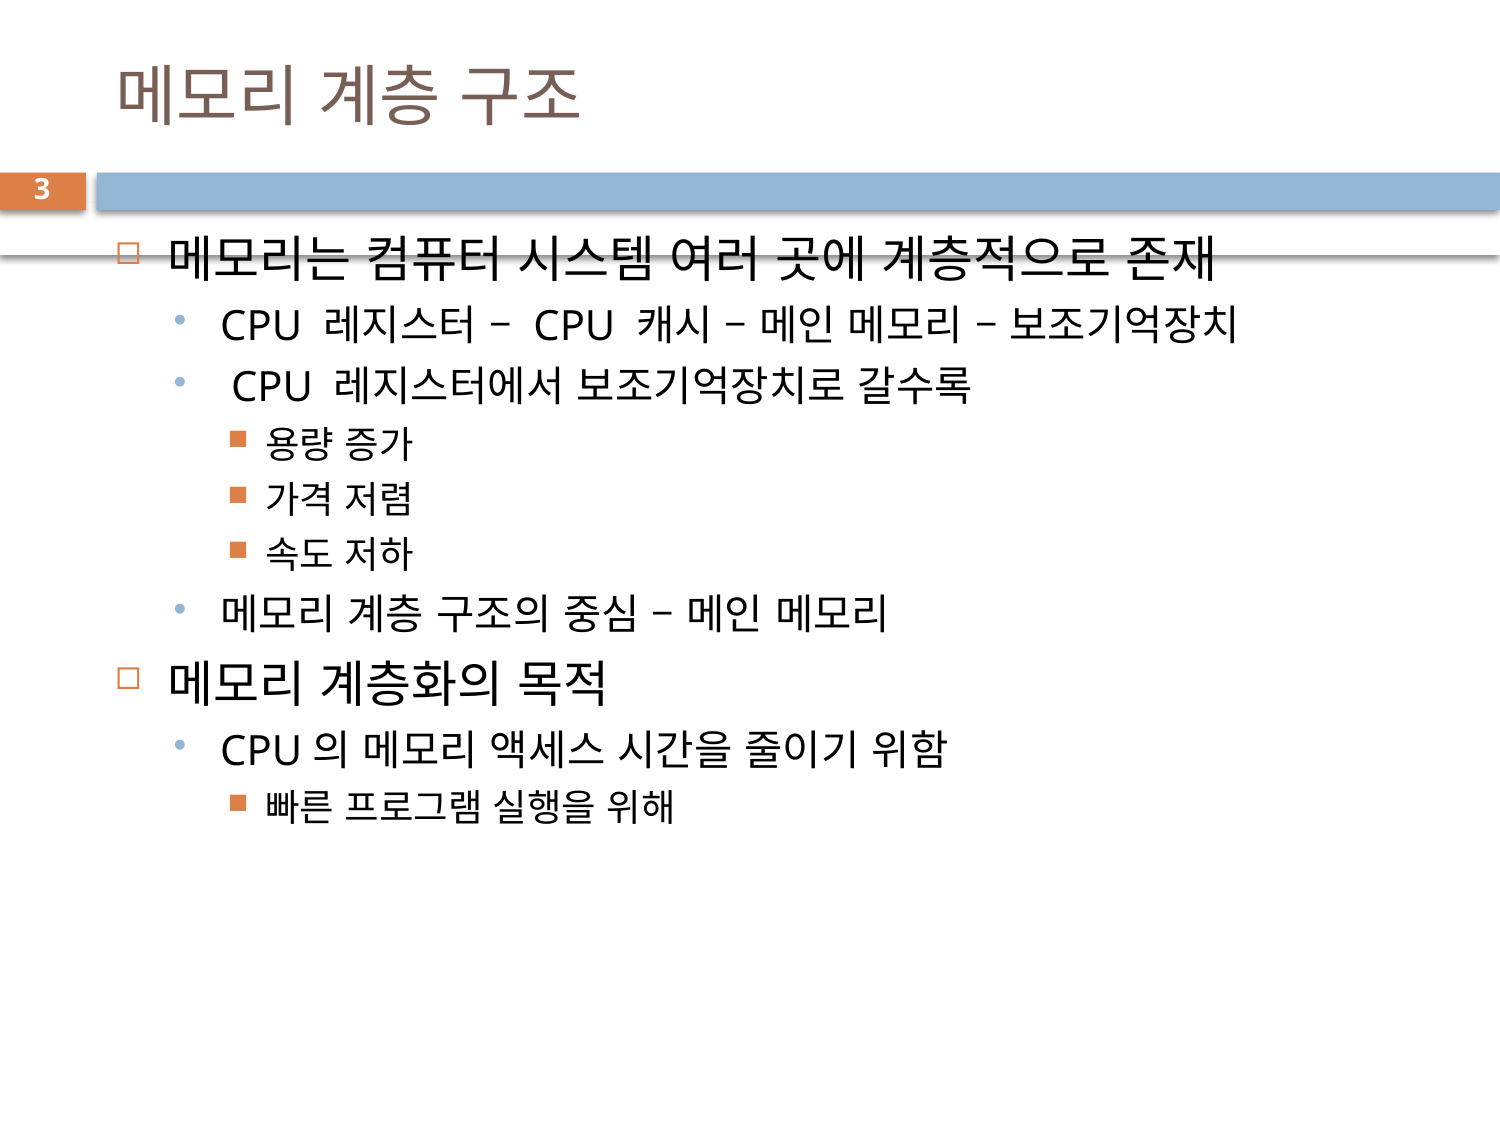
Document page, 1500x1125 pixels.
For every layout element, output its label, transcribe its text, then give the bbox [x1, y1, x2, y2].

slide_number 3 [0, 170, 87, 211]
list 메모리는 컴퓨터 시스템 여러 곳에 계층적으로 존재 CPU 레지스터 – CPU 캐시 – 메인 메모리 – 보조기억장치 CPU 레지스터에서 보조기억장치로 갈수록 용량 증가 가격 저렴 속도 저하 메모리 계층 구조의 중심 – 메인 메모리 메모리 계층화의 목적 CPU의 메모리 액세스 시간을 줄이기 위함 빠른 프로그램 실행을 위해 [100, 219, 1438, 1047]
title 메모리 계층 구조 [100, 37, 1438, 149]
